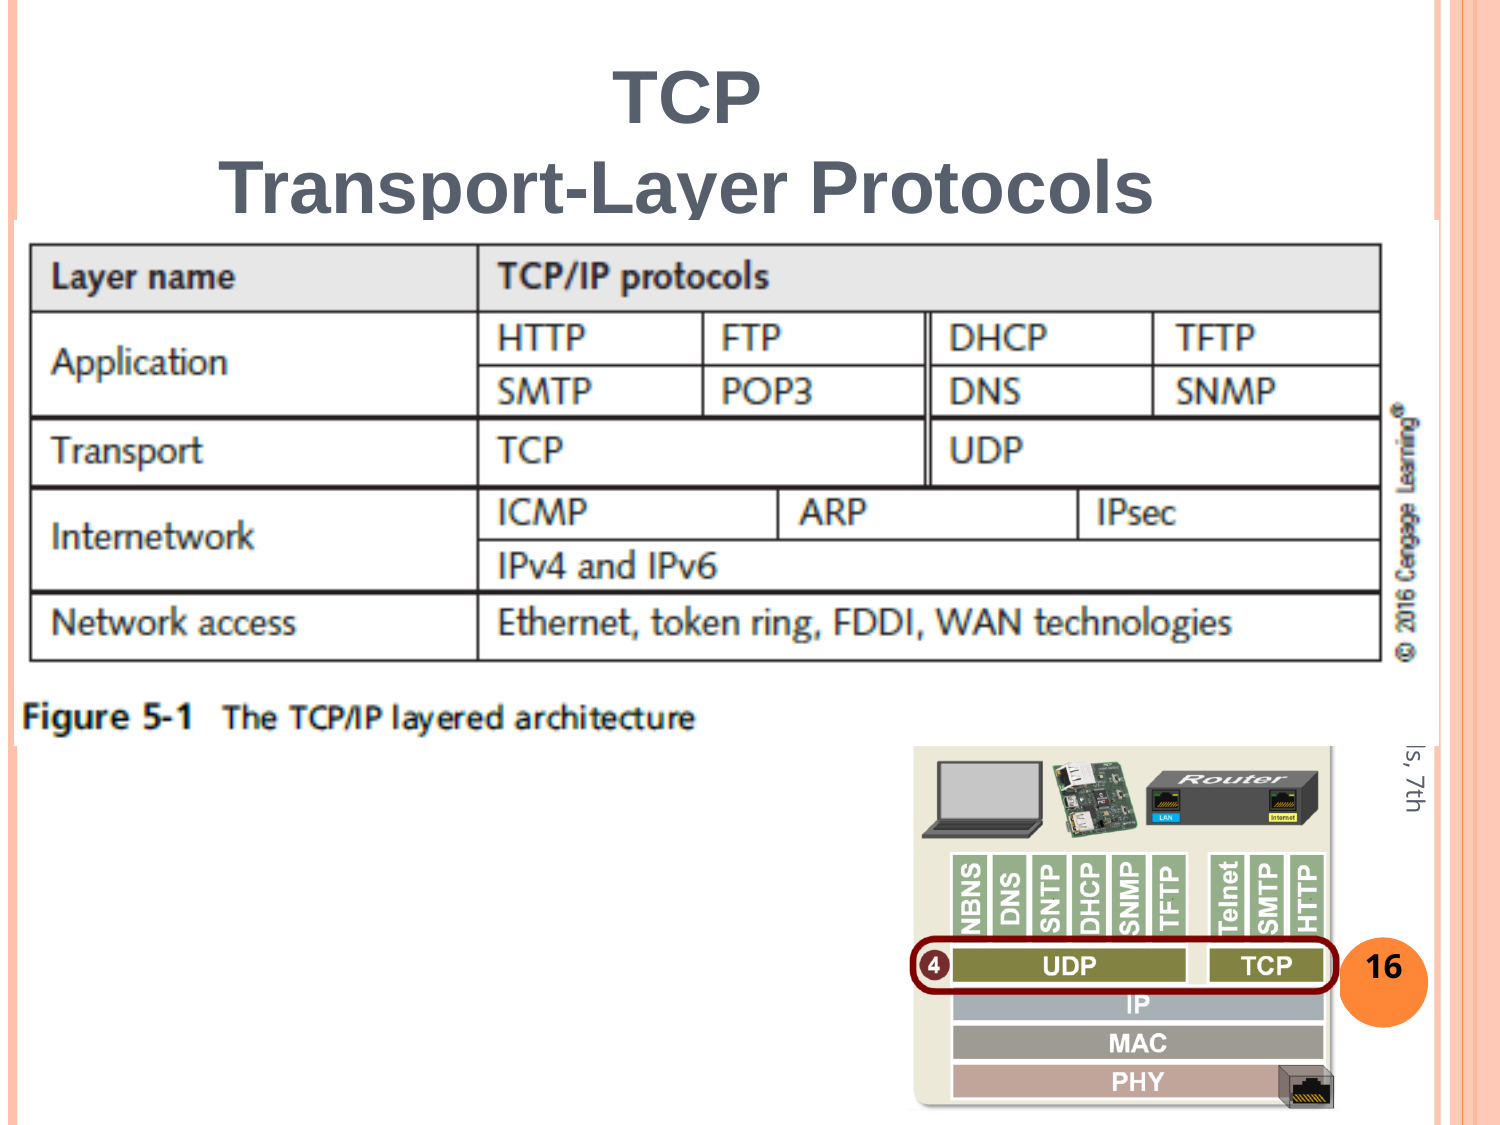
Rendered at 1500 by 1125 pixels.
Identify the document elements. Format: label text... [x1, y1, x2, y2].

picture [13, 220, 1440, 1112]
footer Guide to Networking Essentials, 7th Edition [1379, 752, 1440, 906]
title TCP Transport-Layer Protocols [75, 45, 1300, 219]
slide_number 16 [1344, 937, 1434, 1023]
